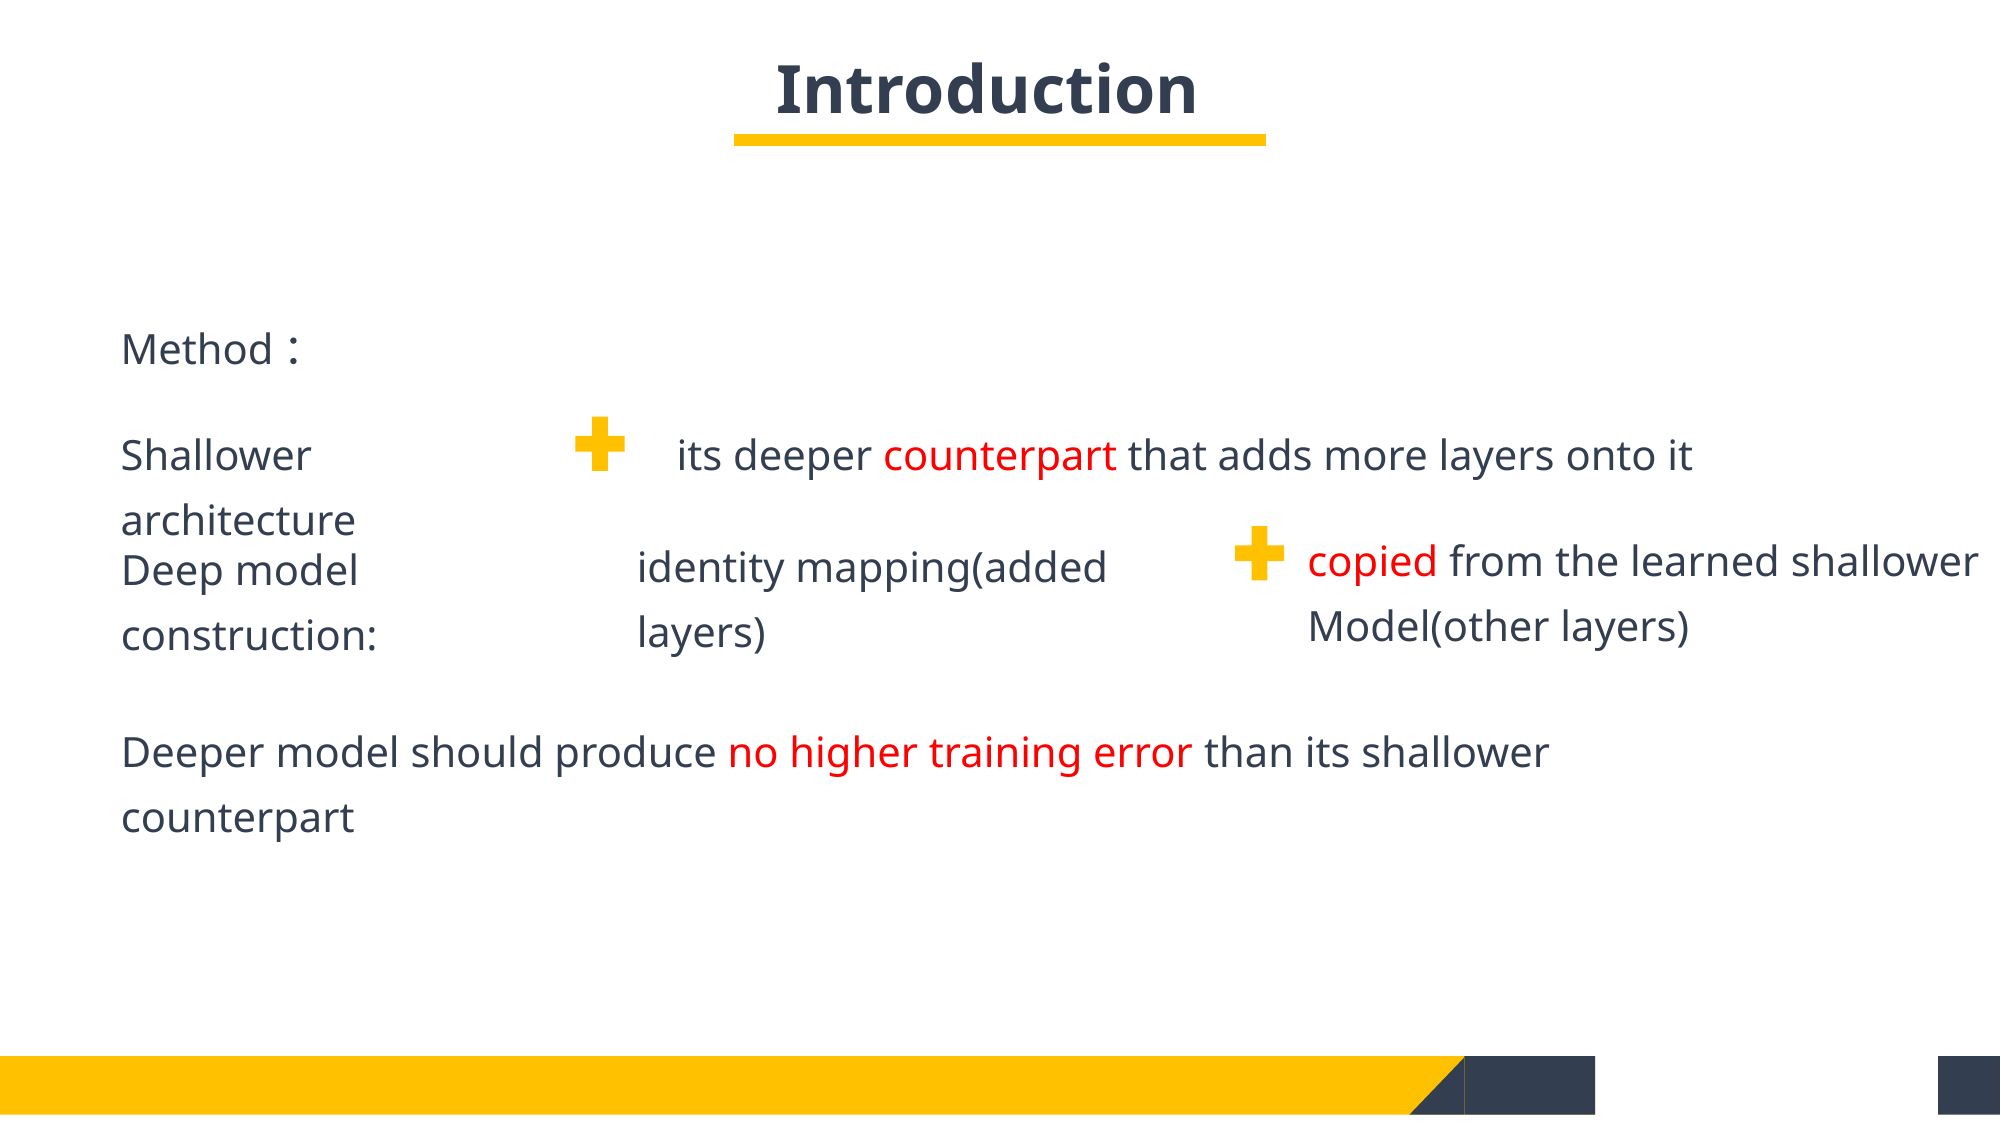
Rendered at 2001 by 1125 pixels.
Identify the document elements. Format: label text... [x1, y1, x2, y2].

text_box Method： [105, 300, 1600, 381]
text_box identity mapping(added layers) [622, 518, 1243, 664]
text_box [1234, 525, 1285, 581]
text_box Deep model construction: [106, 521, 634, 667]
text_box Deeper model should produce no higher training error than its shallower counterpart [106, 703, 1803, 849]
text_box copied from the learned shallower Model(other layers) [1292, 512, 2000, 658]
text_box its deeper counterpart that adds more layers onto it [661, 406, 1729, 487]
list Introduction [585, 39, 1391, 122]
text_box [574, 415, 626, 472]
text_box Shallower architecture [105, 406, 567, 552]
